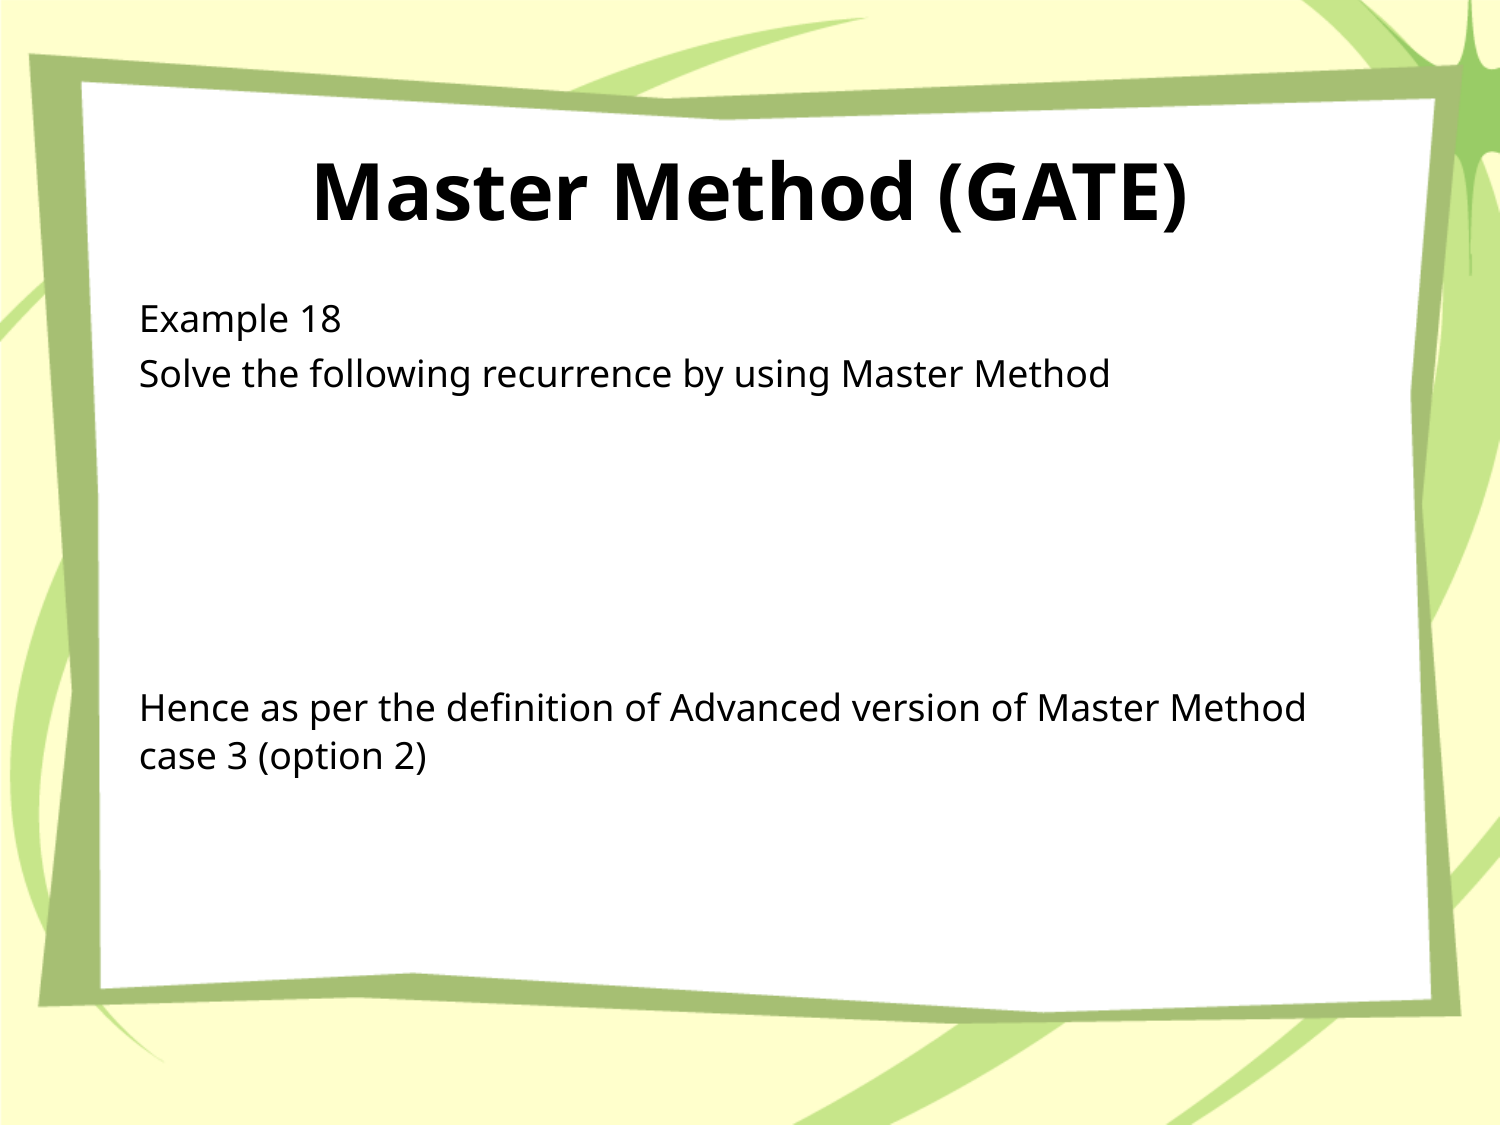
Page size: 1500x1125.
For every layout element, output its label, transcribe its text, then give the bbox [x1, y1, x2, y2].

title Master Method (GATE) [75, 95, 1425, 283]
picture [0, 0, 1500, 1125]
